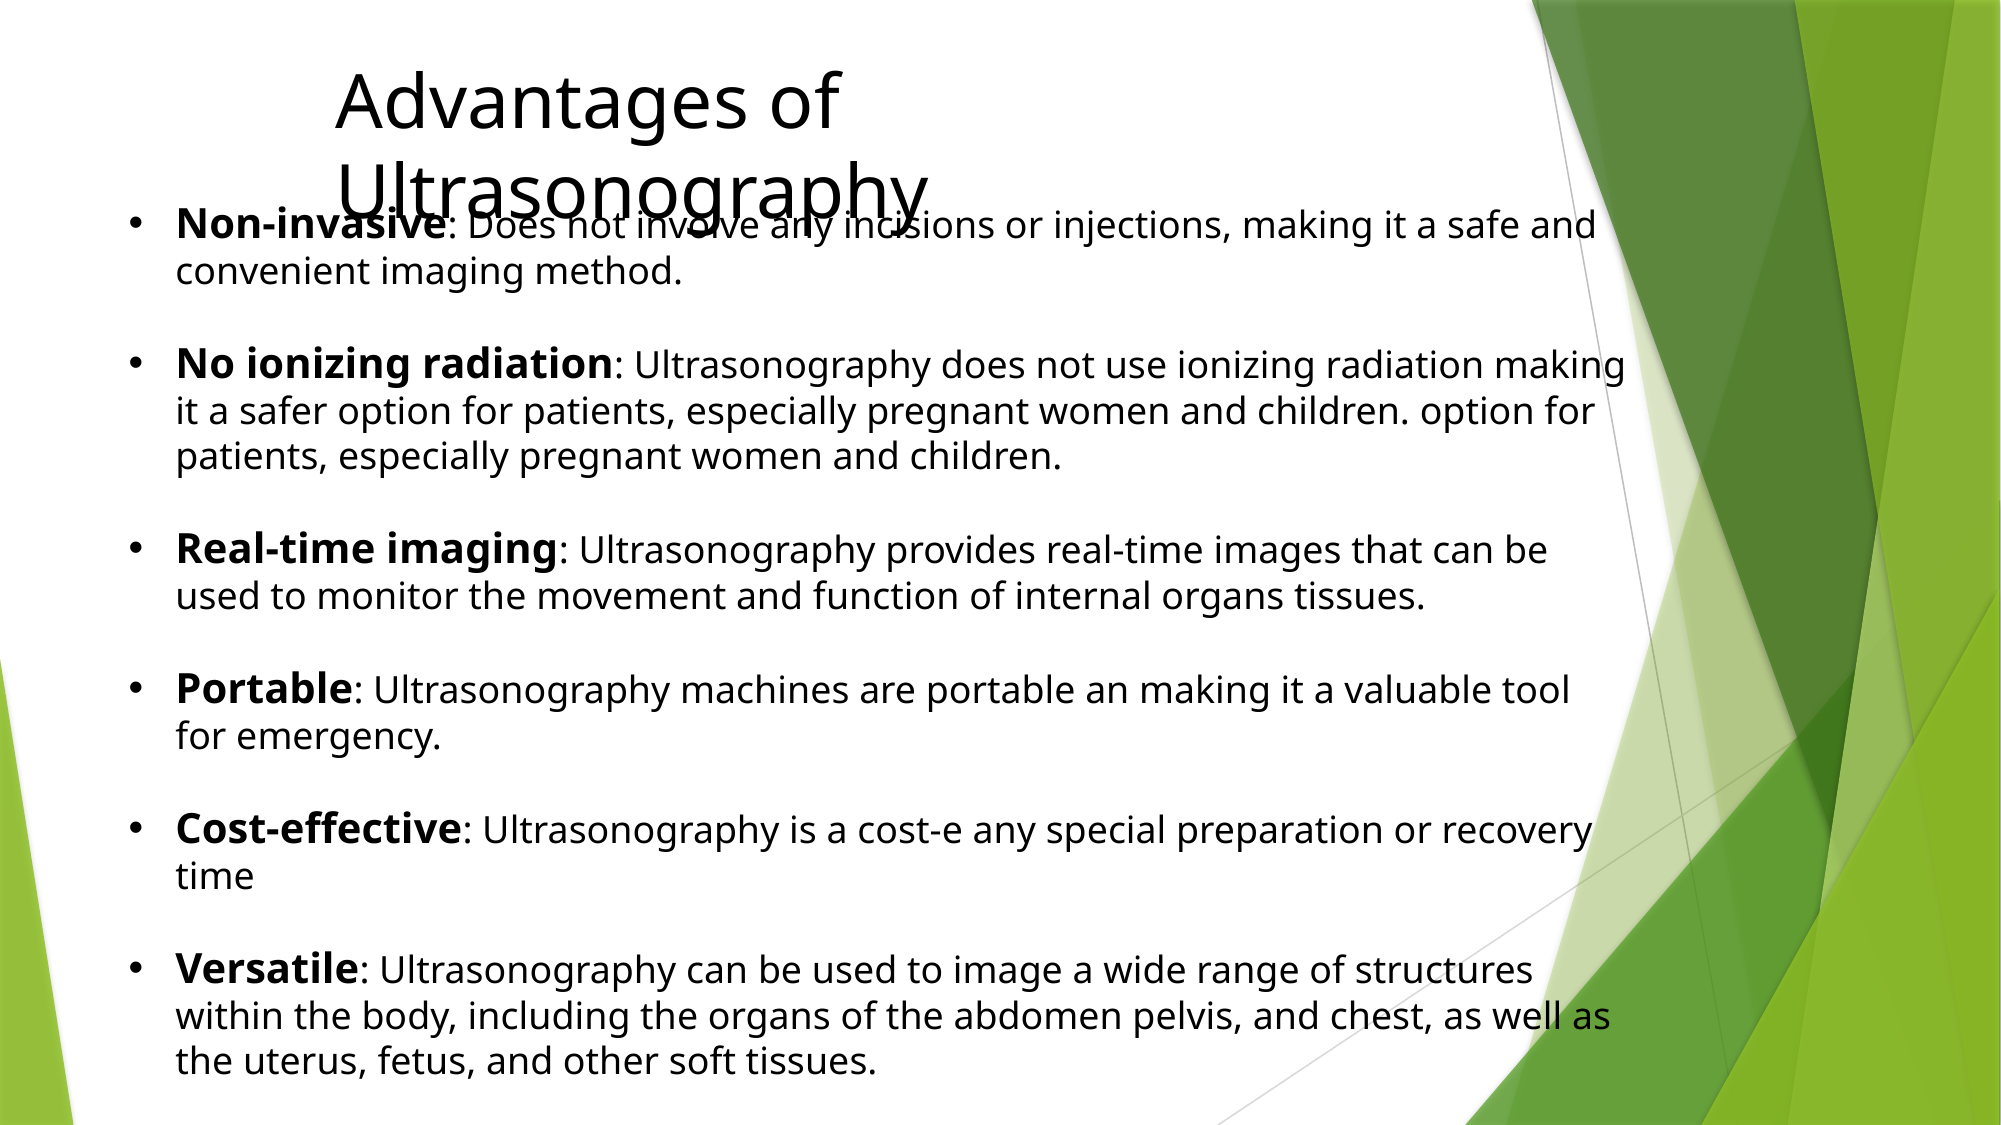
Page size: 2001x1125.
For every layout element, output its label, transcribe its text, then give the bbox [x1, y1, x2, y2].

text_box Non-invasive: Does not involve any incisions or injections, making it a safe and convenient imaging method. No ionizing radiation: Ultrasonography does not use ionizing radiation making it a safer option for patients, especially pregnant women and children. option for patients, especially pregnant women and children. Real-time imaging: Ultrasonography provides real-time images that can be used to monitor the movement and function of internal organs tissues. Portable: Ultrasonography machines are portable an making it a valuable tool for emergency. Cost-effective: Ultrasonography is a cost-e any special preparation or recovery time Versatile: Ultrasonography can be used to image a wide range of structures within the body, including the organs of the abdomen pelvis, and chest, as well as the uterus, fetus, and other soft tissues. [113, 189, 1643, 1090]
text_box Advantages of Ultrasonography [320, 46, 1393, 189]
